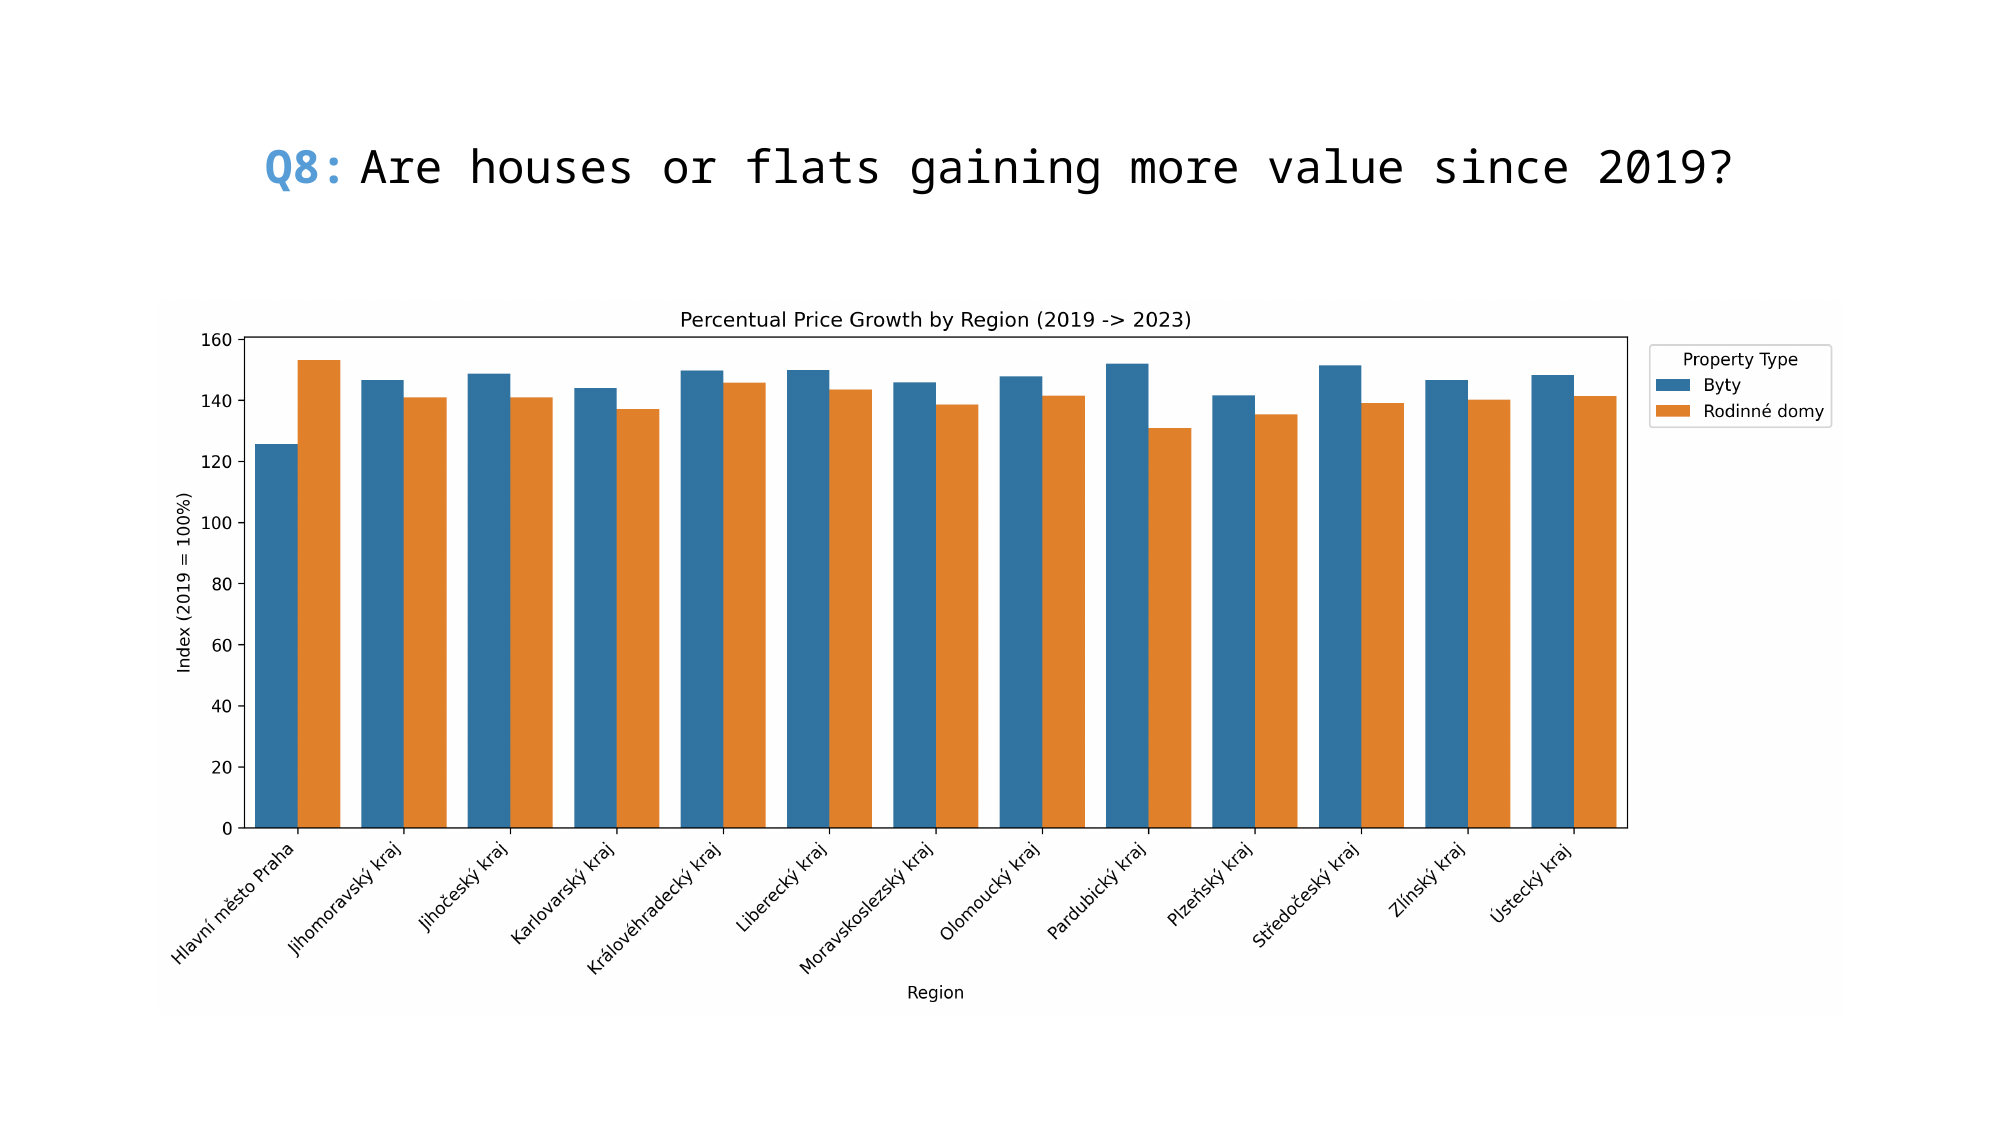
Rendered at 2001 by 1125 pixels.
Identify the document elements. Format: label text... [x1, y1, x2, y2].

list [156, 298, 1843, 1014]
title Q8: Are houses or flats gaining more value since 2019? [137, 59, 1863, 278]
